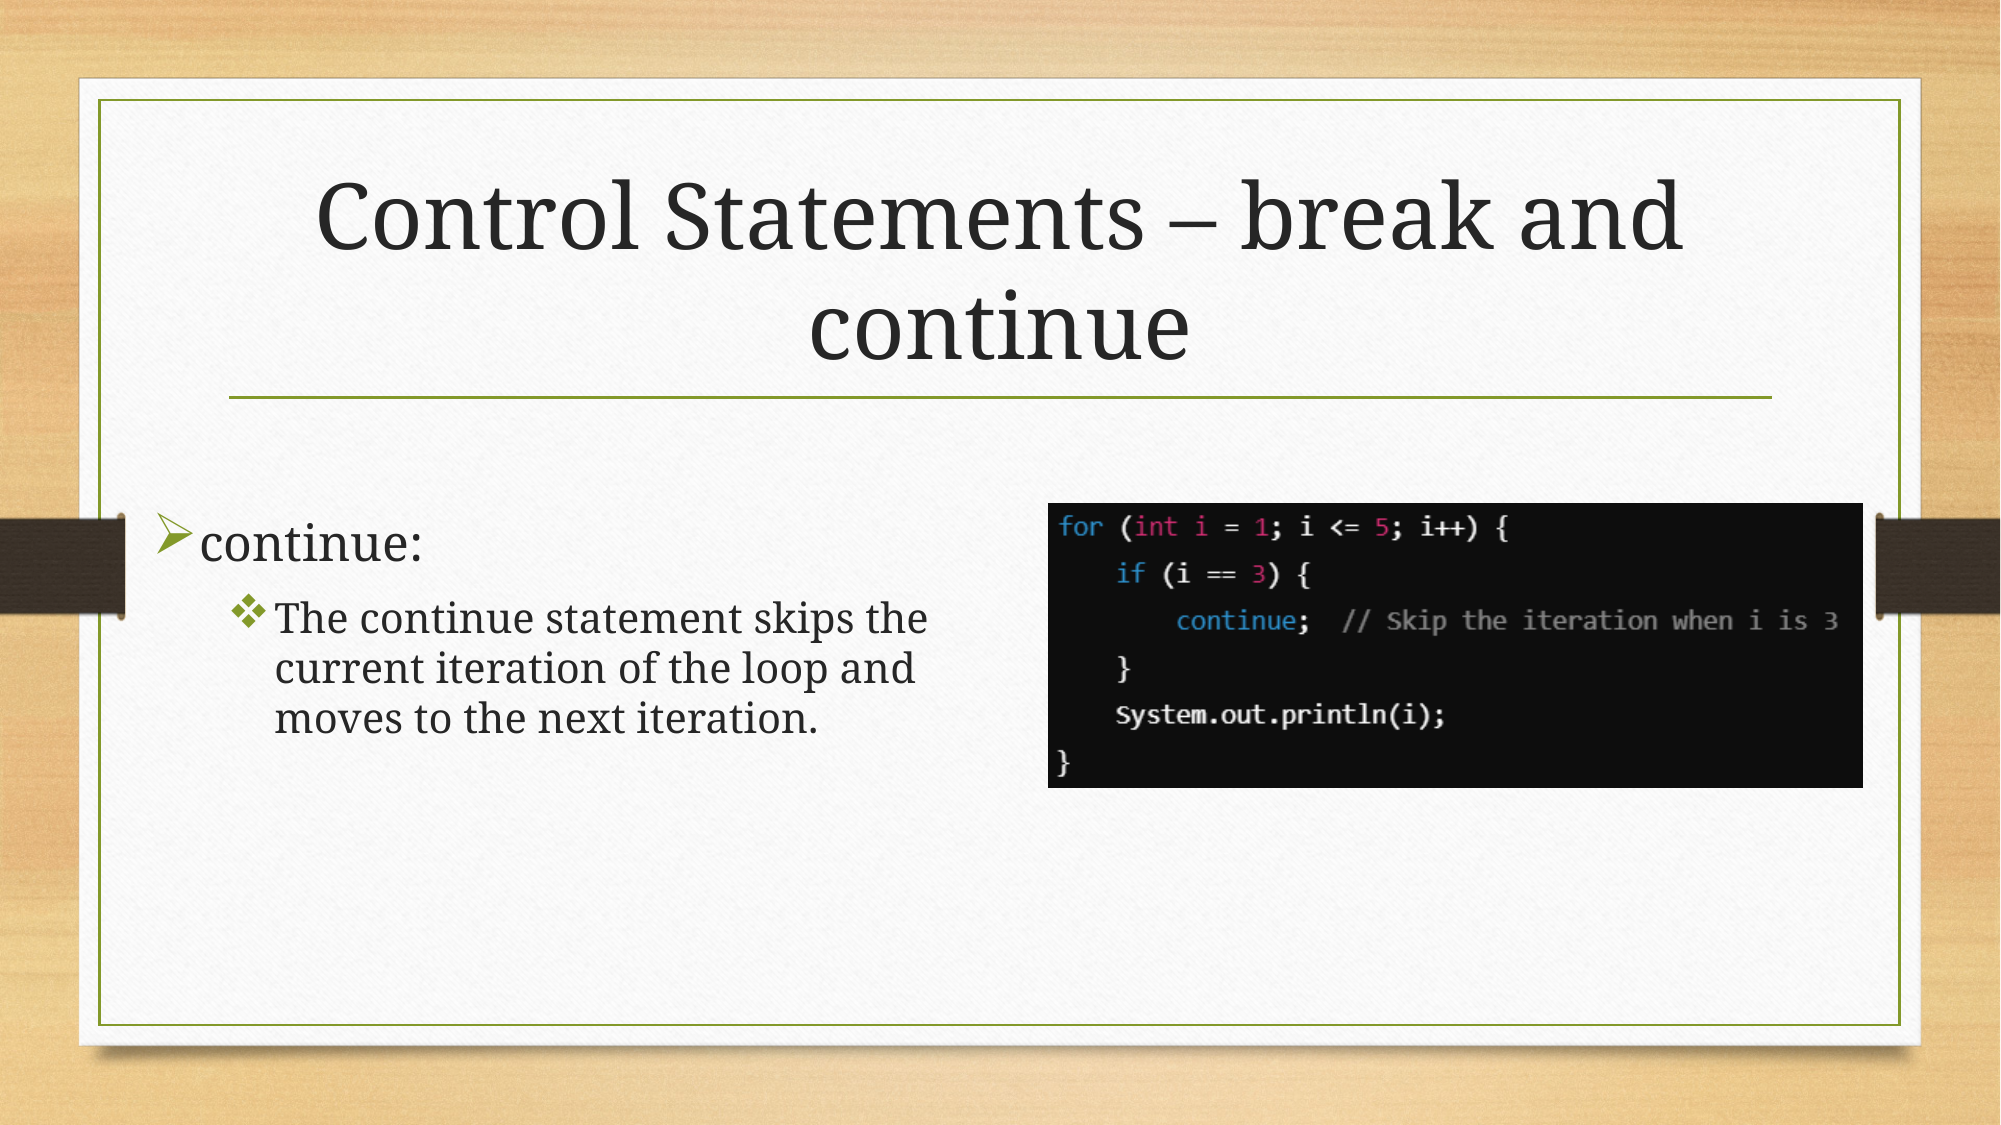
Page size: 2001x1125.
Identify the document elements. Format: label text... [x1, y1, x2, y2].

list continue: The continue statement skips the current iteration of the loop and moves to the next iteration. [137, 503, 1000, 1014]
picture [0, 0, 2001, 1125]
title Control Statements – break and continue [212, 161, 1788, 375]
